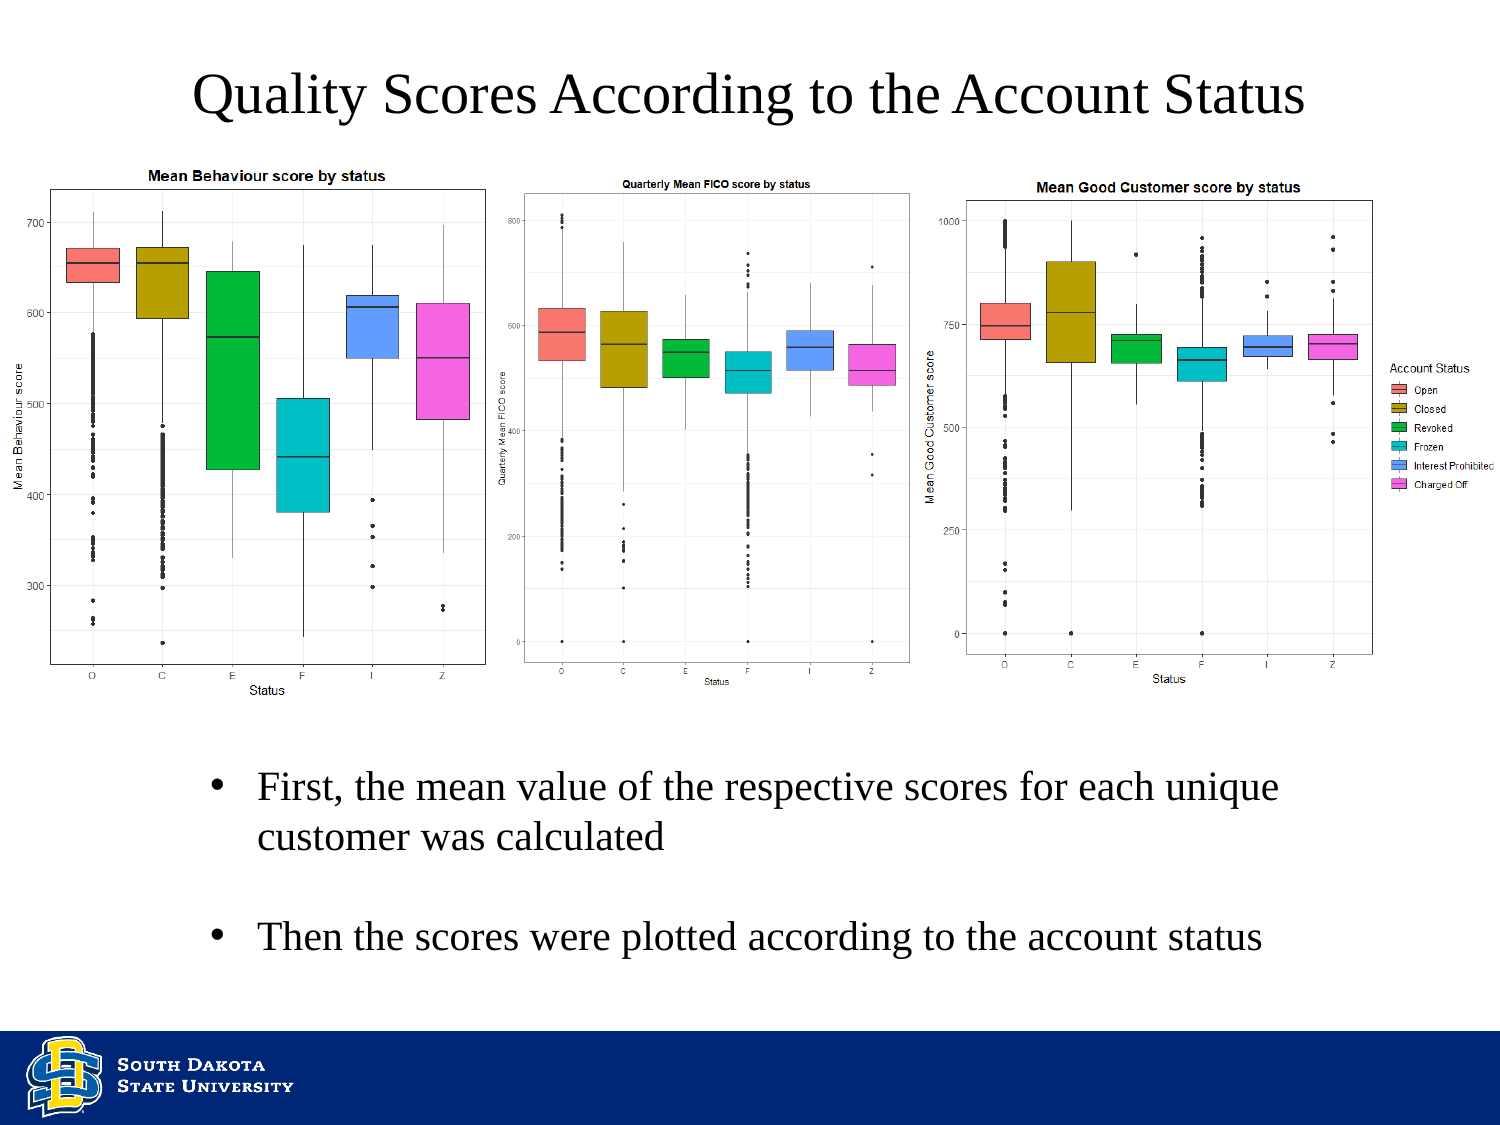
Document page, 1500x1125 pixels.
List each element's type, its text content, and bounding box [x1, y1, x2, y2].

text_box First, the mean value of the respective scores for each unique customer was calculated Then the scores were plotted according to the account status [195, 751, 1305, 967]
picture [0, 1026, 316, 1125]
picture [5, 162, 1494, 703]
text_box Quality Scores According to the Account Status [124, 47, 1376, 133]
